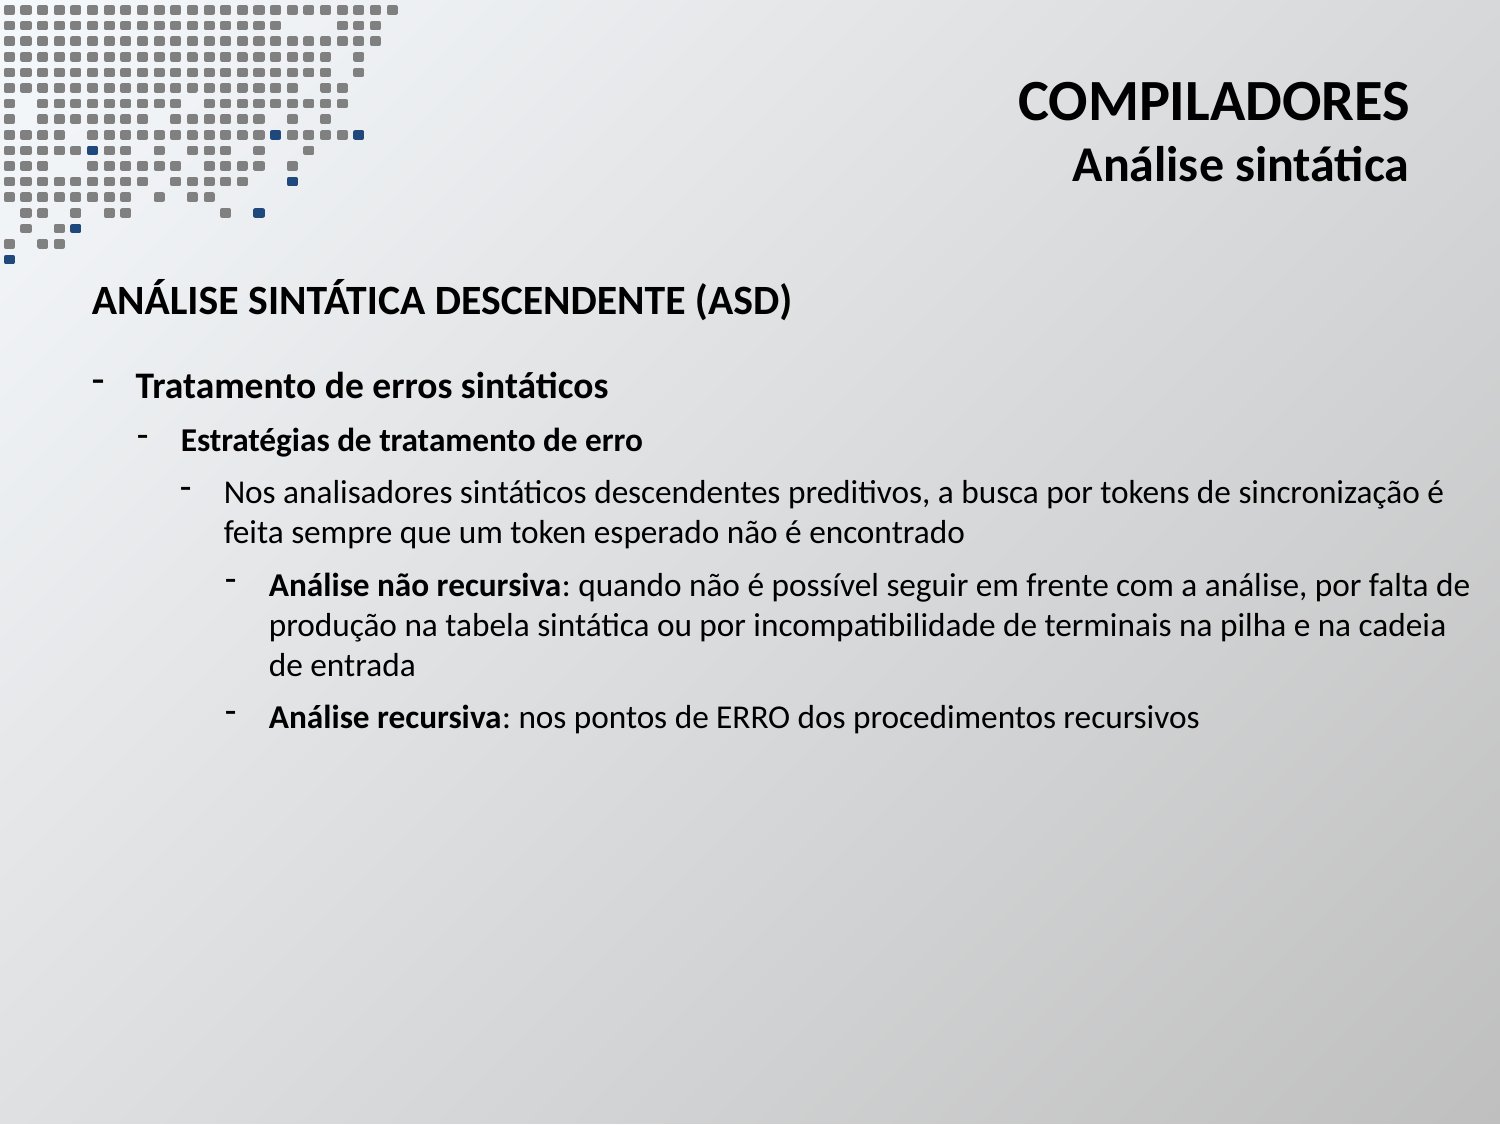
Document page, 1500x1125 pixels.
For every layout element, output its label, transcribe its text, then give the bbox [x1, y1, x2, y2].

title Compiladores Análise sintática [75, 45, 1425, 209]
list análise sintática descendente (ASD) Tratamento de erros sintáticos Estratégias de tratamento de erro Nos analisadores sintáticos descendentes preditivos, a busca por tokens de sincronização é feita sempre que um token esperado não é encontrado Análise não recursiva: quando não é possível seguir em frente com a análise, por falta de produção na tabela sintática ou por incompatibilidade de terminais na pilha e na cadeia de entrada Análise recursiva: nos pontos de ERRO dos procedimentos recursivos [76, 265, 1500, 1110]
